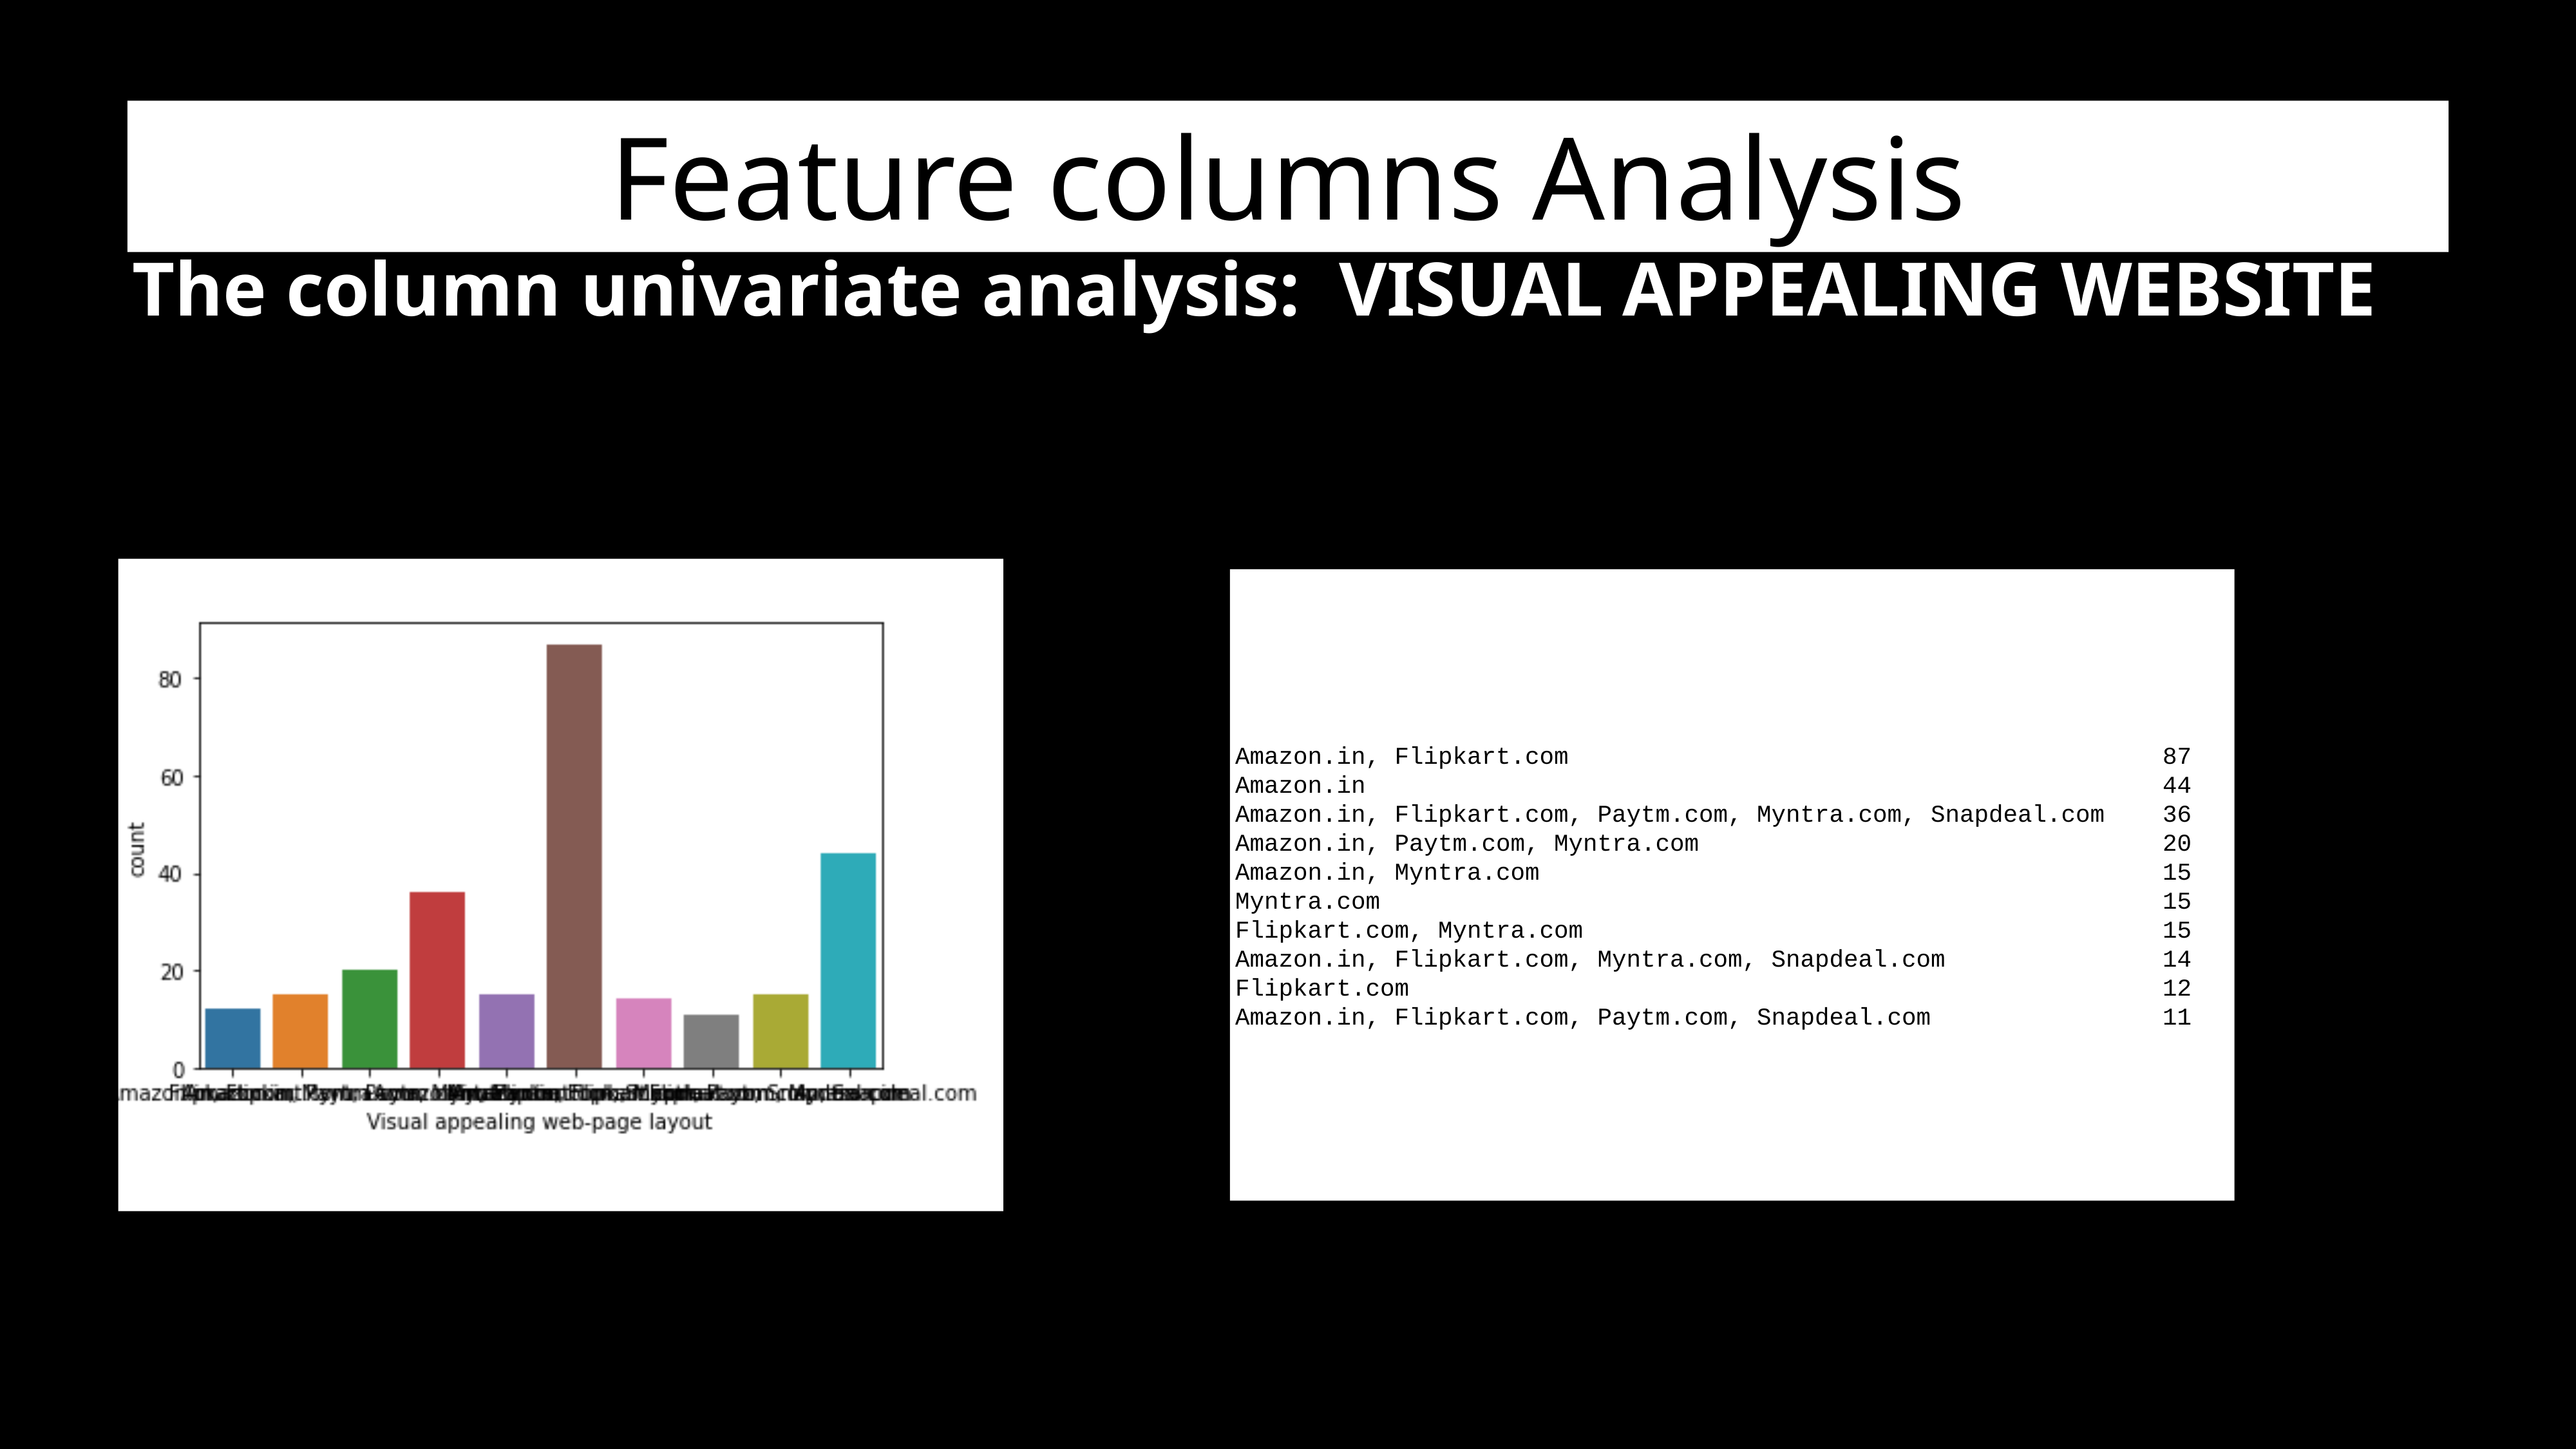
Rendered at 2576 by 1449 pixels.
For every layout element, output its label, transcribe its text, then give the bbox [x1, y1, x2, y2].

picture [91, 611, 991, 1147]
text_box [118, 558, 1003, 1211]
text_box Amazon.in, Flipkart.com 87 Amazon.in 44 Amazon.in, Flipkart.com, Paytm.com, Myntra.com, Snapdeal.com 36 Amazon.in, Paytm.com, Myntra.com 20 Amazon.in, Myntra.com 15 Myntra.com 15 Flipkart.com, Myntra.com 15 Amazon.in, Flipkart.com, Myntra.com, Snapdeal.com 14 Flipkart.com 12 Amazon.in, Flipkart.com, Paytm.com, Snapdeal.com 11 [1229, 569, 2235, 1201]
list The column univariate analysis: VISUAL APPEALING WEBSITE [127, 237, 2449, 336]
title Feature columns Analysis [127, 100, 2449, 237]
